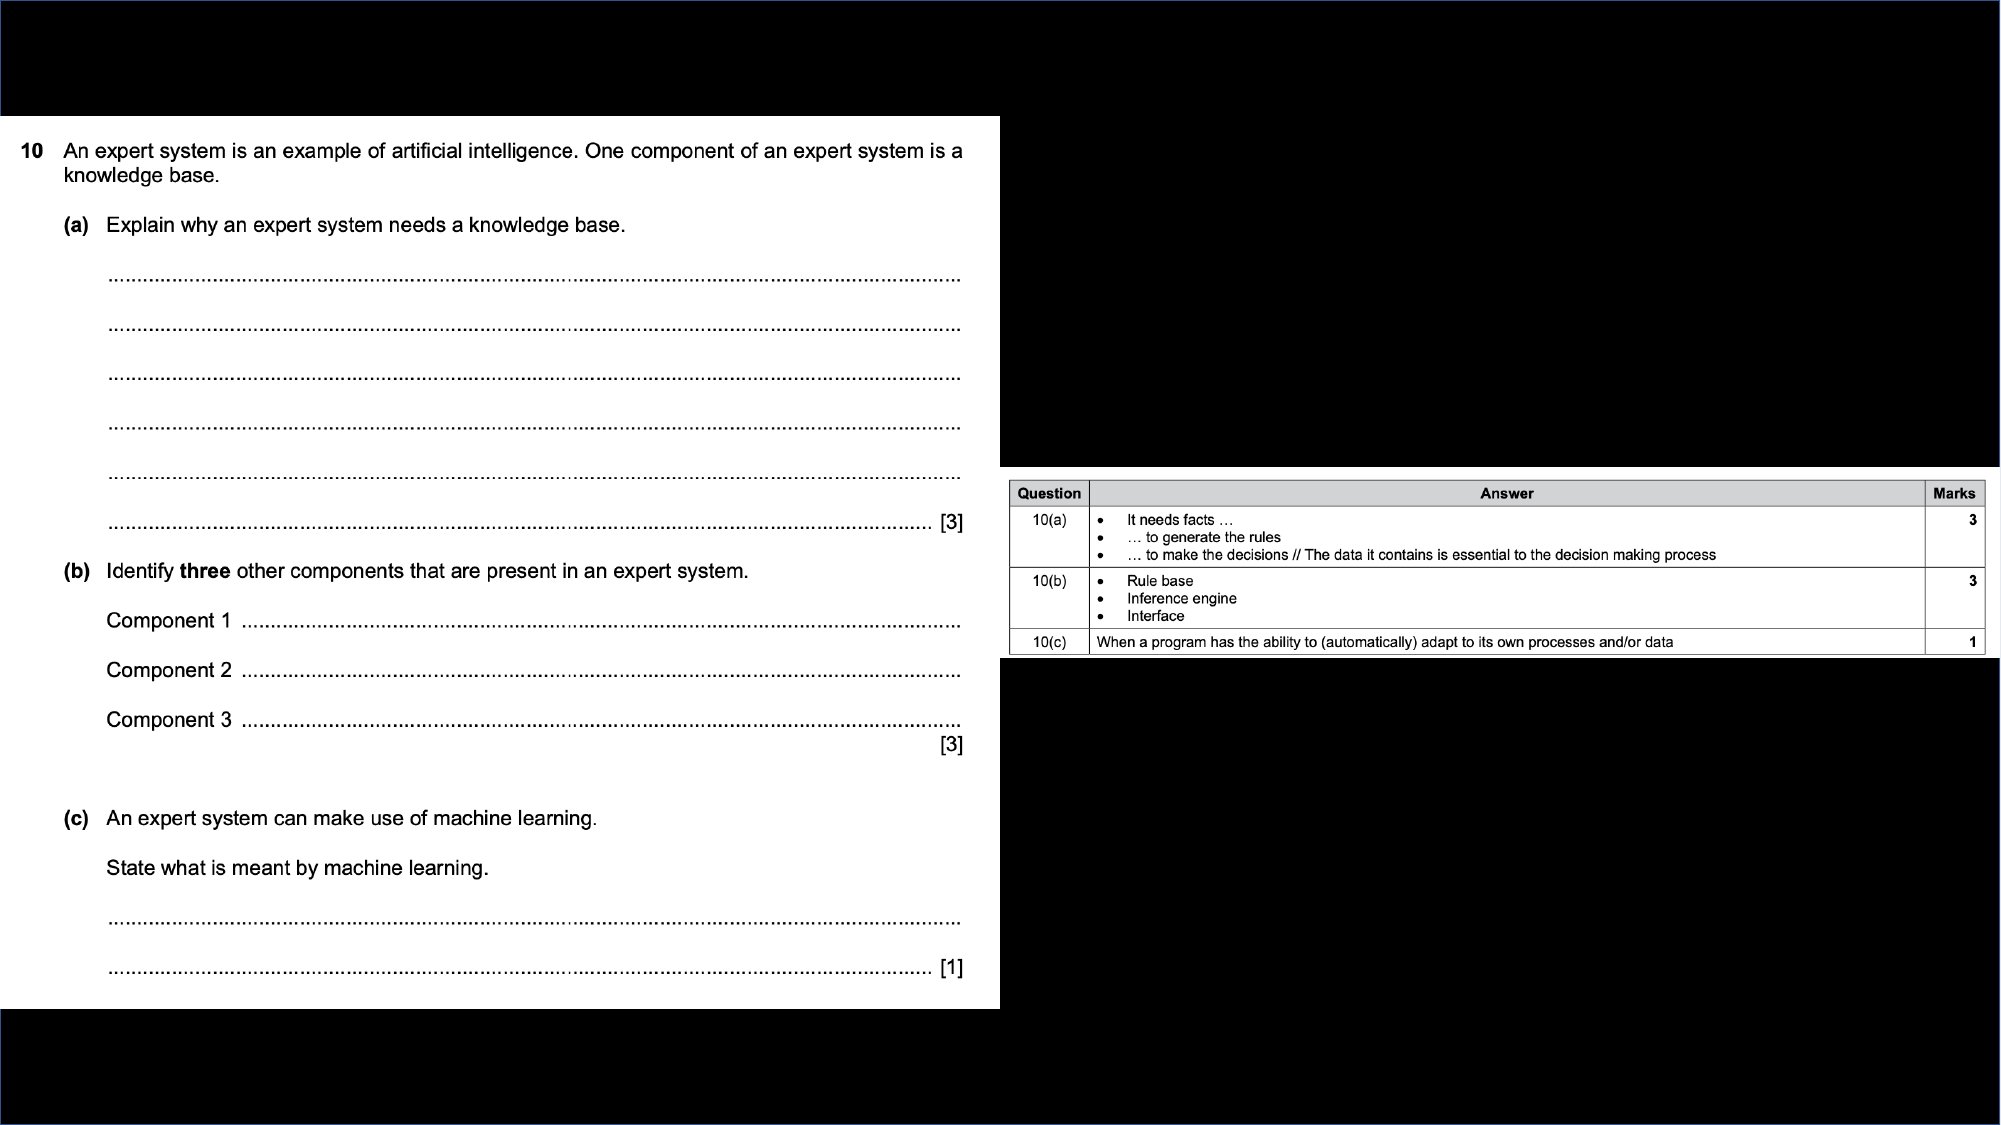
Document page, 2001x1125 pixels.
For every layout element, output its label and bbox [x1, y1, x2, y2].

list [999, 467, 2000, 658]
list [0, 116, 1000, 1009]
